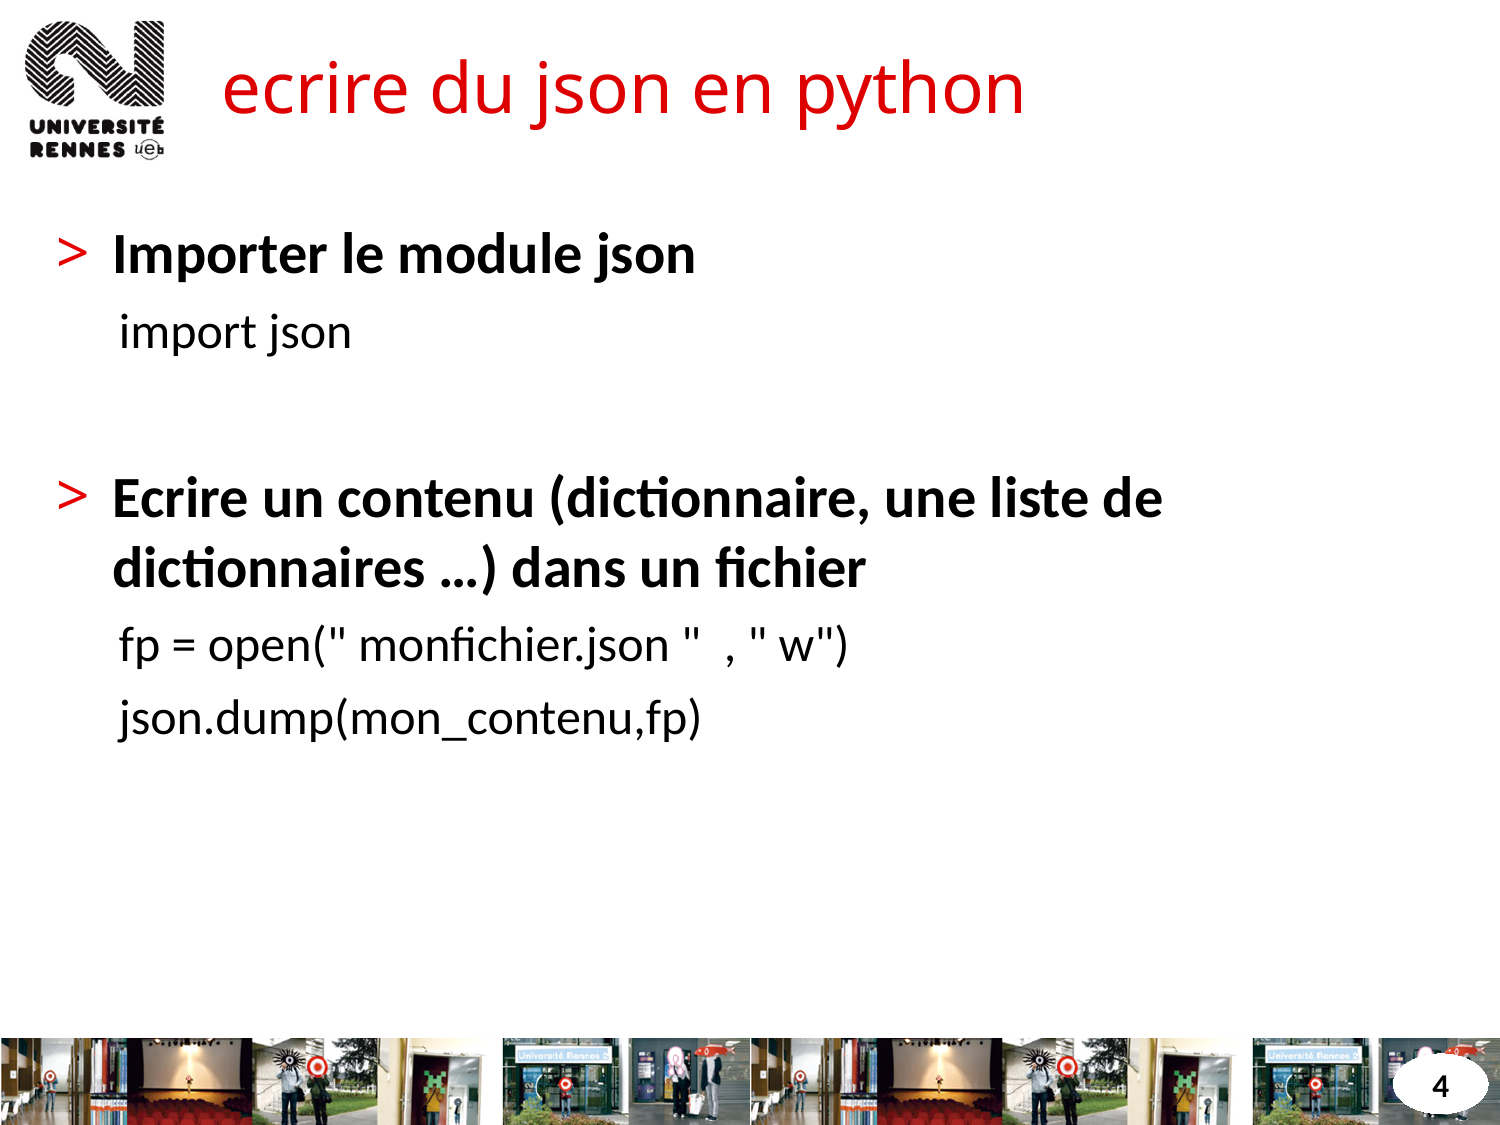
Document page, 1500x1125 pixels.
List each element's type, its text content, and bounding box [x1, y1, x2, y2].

picture [0, 0, 186, 169]
title ecrire du json en python [206, 2, 1471, 169]
list Importer le module json import json Ecrire un contenu (dictionnaire, une liste de dictionnaires …) dans un fichier fp = open(" monfichier.json " , " w") json.dump(mon_contenu,fp) [41, 208, 1471, 1012]
slide_number 4 [1393, 1053, 1489, 1114]
picture [0, 1038, 1500, 1125]
